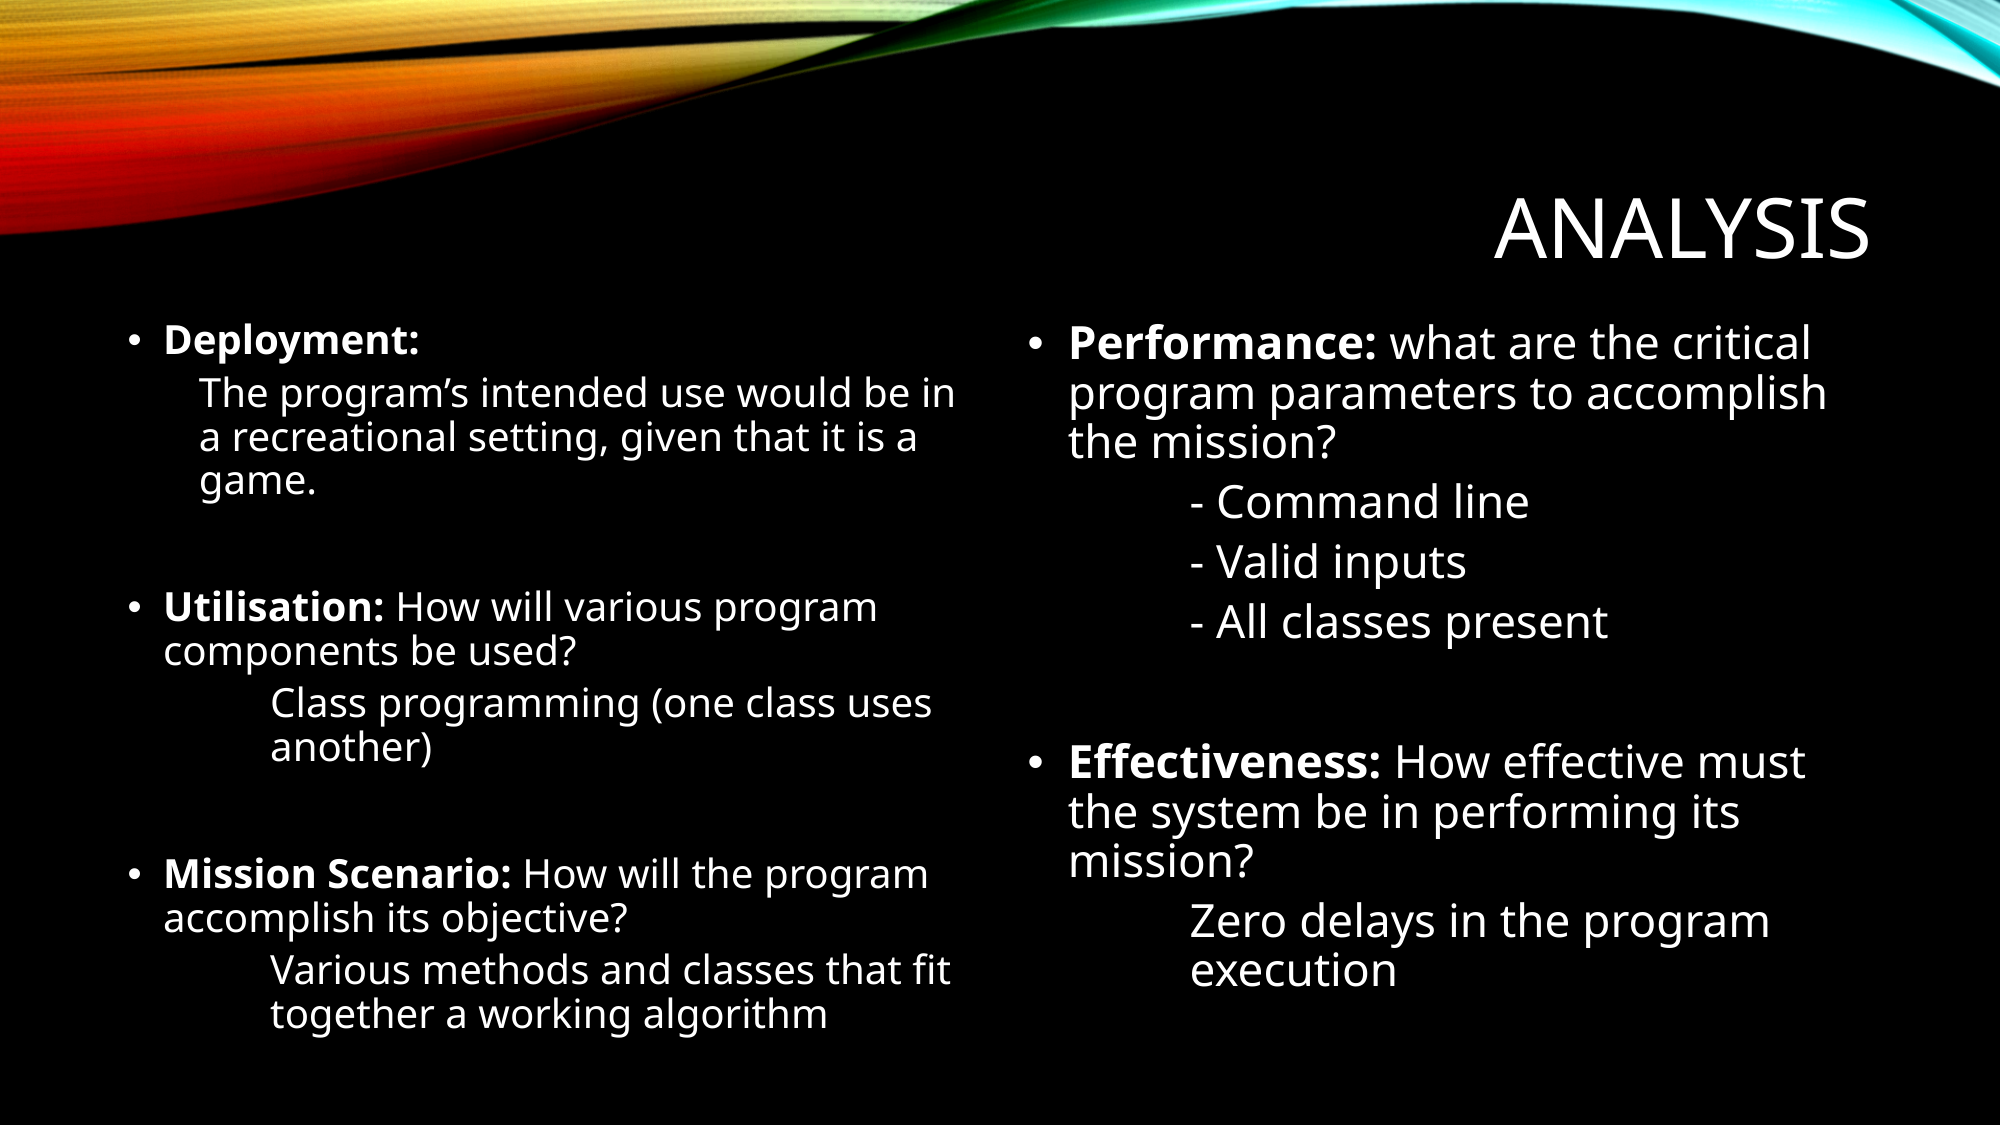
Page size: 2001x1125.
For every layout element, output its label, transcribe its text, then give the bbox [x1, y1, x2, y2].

picture [0, 0, 2000, 237]
title analysis [474, 125, 1888, 338]
list Deployment: The program’s intended use would be in a recreational setting, given that it is a game. Utilisation: How will various program components be used? Class programming (one class uses another) Mission Scenario: How will the program accomplish its objective? Various methods and classes that fit together a working algorithm [112, 312, 988, 1050]
list Performance: what are the critical program parameters to accomplish the mission? - Command line - Valid inputs - All classes present Effectiveness: How effective must the system be in performing its mission? Zero delays in the program execution [1012, 312, 1888, 1050]
